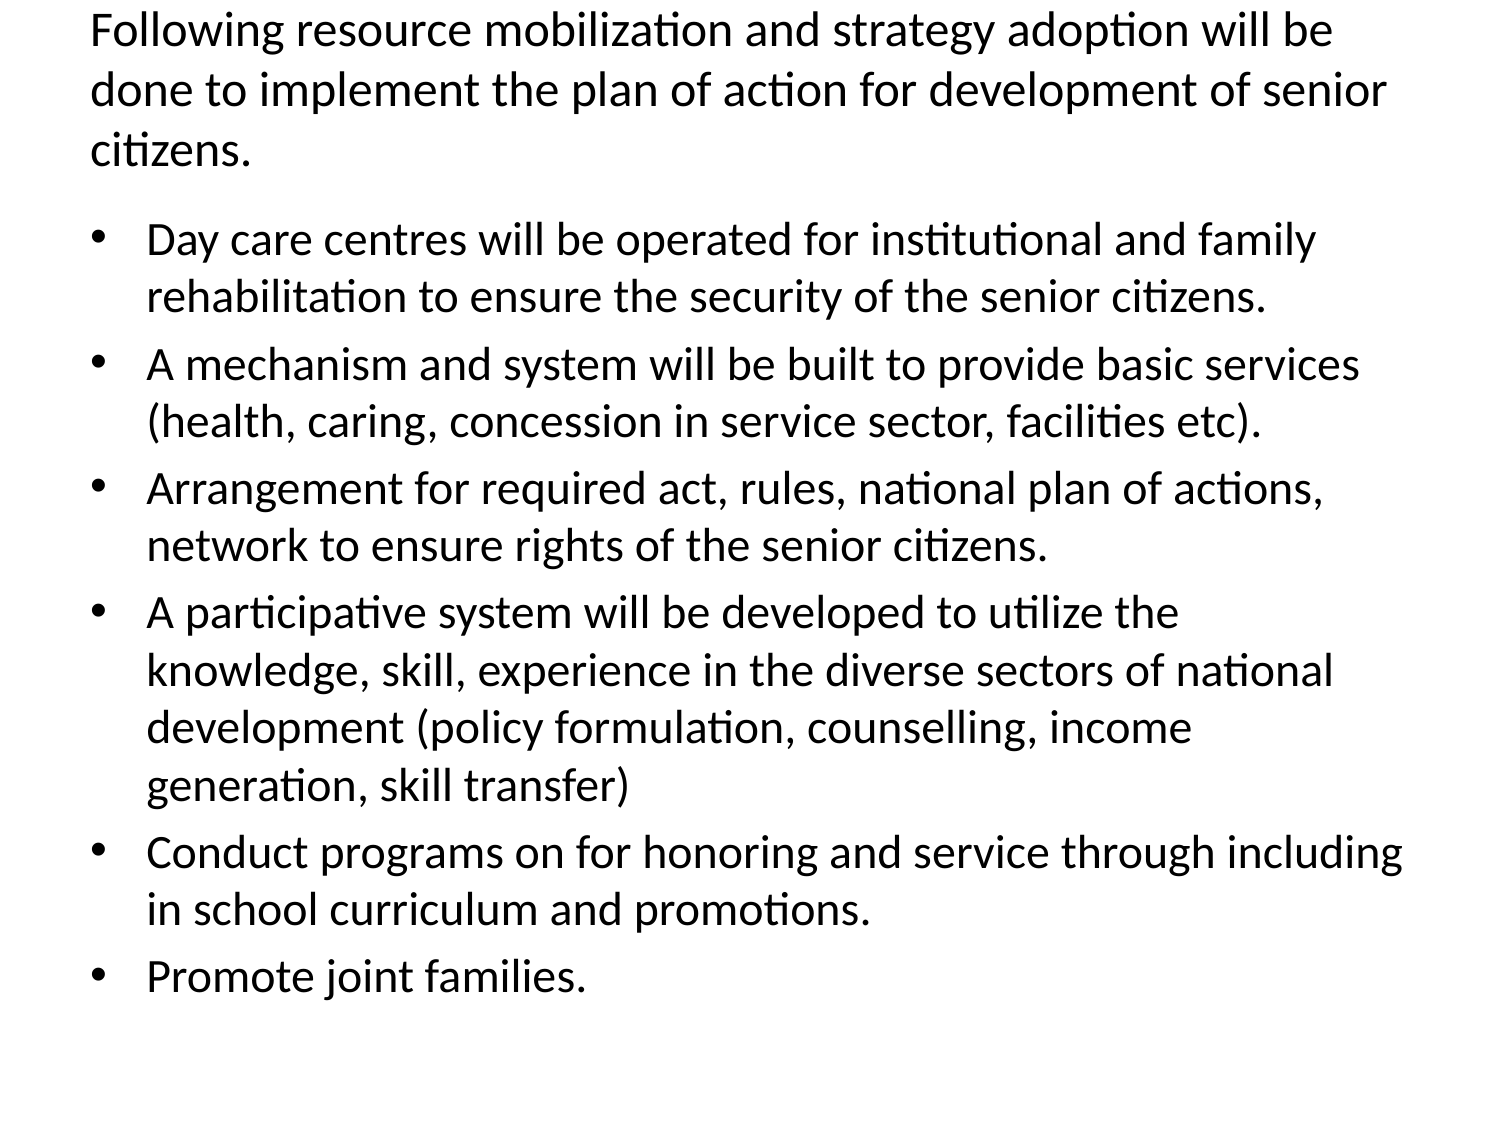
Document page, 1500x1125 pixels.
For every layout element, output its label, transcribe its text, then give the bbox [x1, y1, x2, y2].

title Following resource mobilization and strategy adoption will be done to implement the plan of action for development of senior citizens. [75, 0, 1425, 200]
list Day care centres will be operated for institutional and family rehabilitation to ensure the security of the senior citizens. A mechanism and system will be built to provide basic services (health, caring, concession in service sector, facilities etc). Arrangement for required act, rules, national plan of actions, network to ensure rights of the senior citizens. A participative system will be developed to utilize the knowledge, skill, experience in the diverse sectors of national development (policy formulation, counselling, income generation, skill transfer) Conduct programs on for honoring and service through including in school curriculum and promotions. Promote joint families. [75, 200, 1425, 1005]
